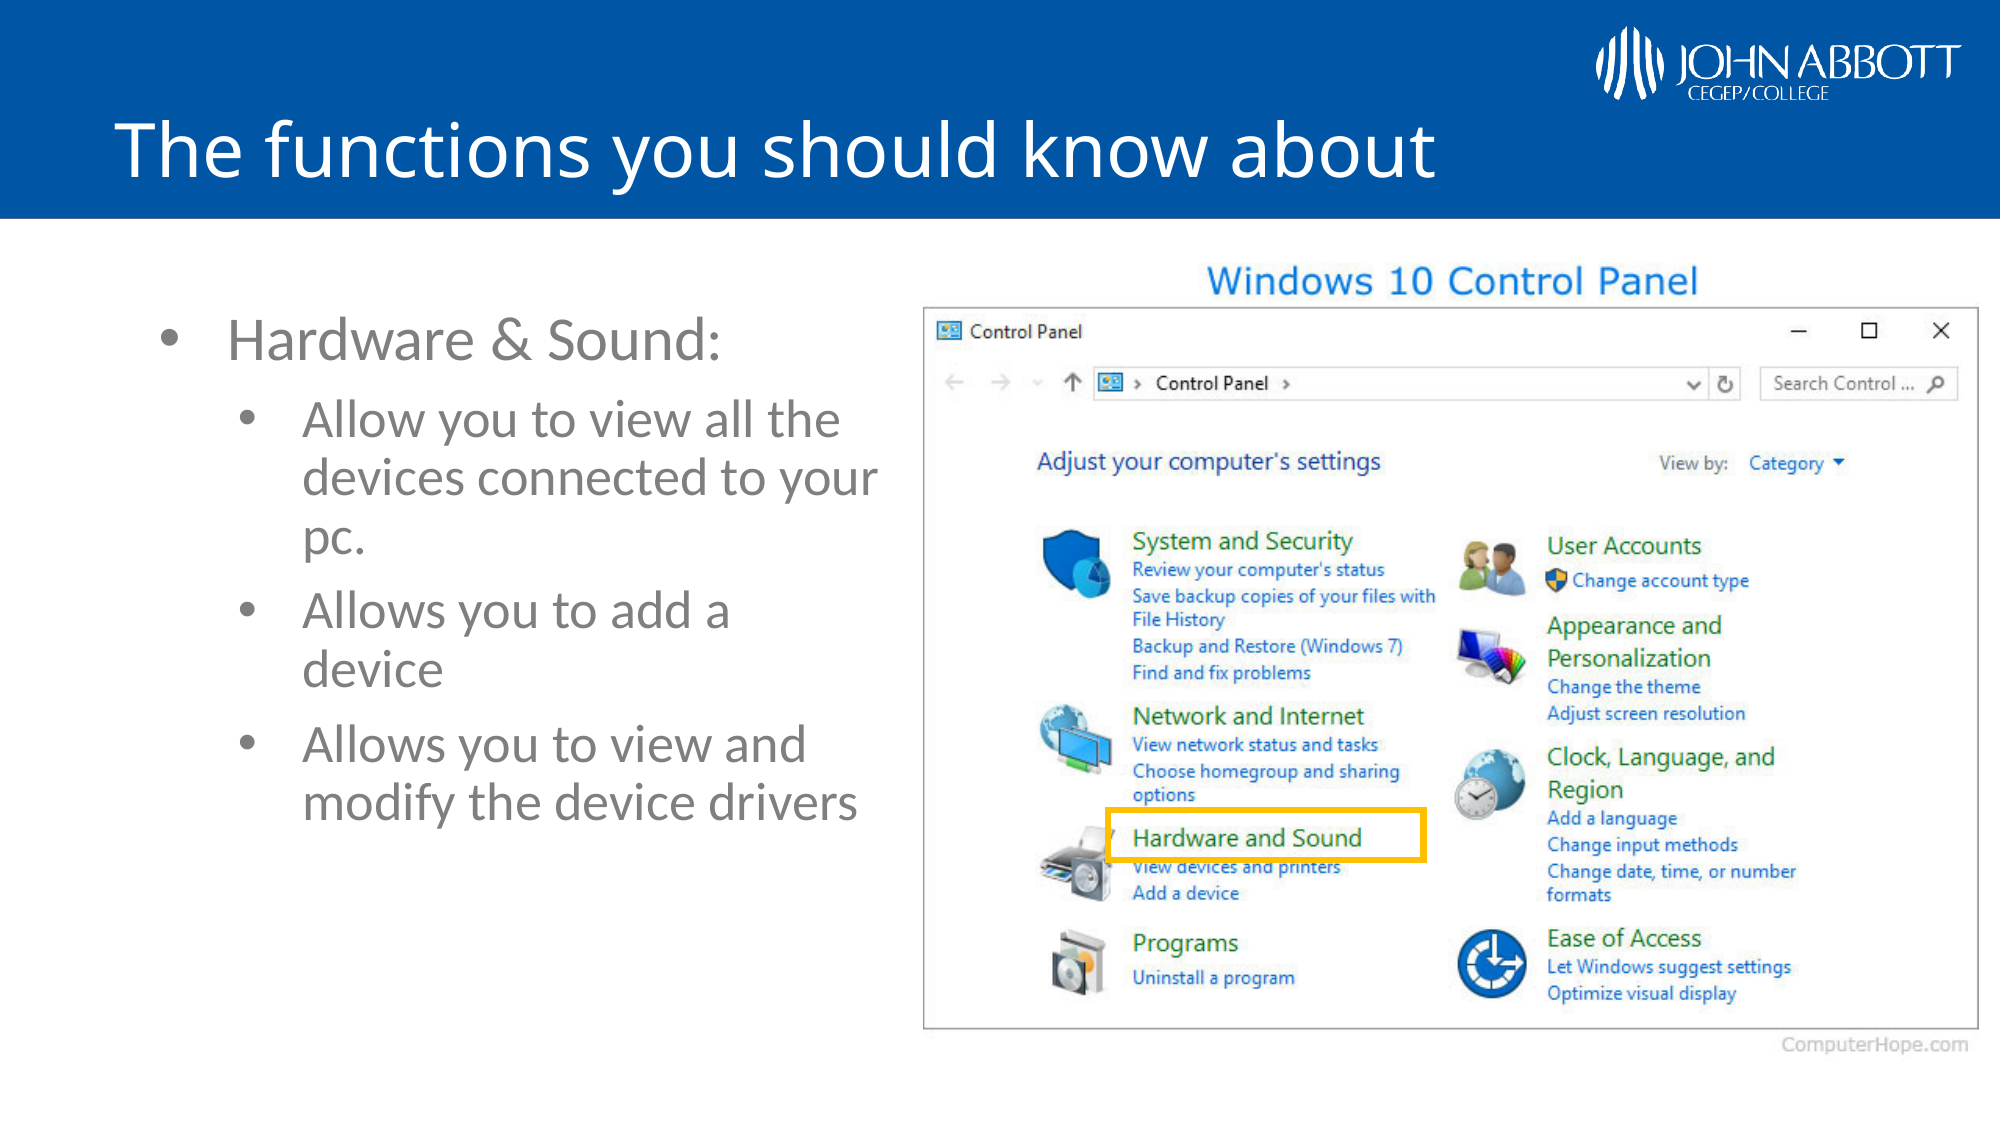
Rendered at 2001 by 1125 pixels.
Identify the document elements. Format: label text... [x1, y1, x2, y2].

title The functions you should know about [99, 0, 1863, 202]
picture [1863, 26, 1962, 100]
list Hardware & Sound: Allow you to view all the devices connected to your pc. Allows you to add a device Allows you to view and modify the device drivers [137, 299, 900, 1014]
picture [923, 251, 1979, 1062]
